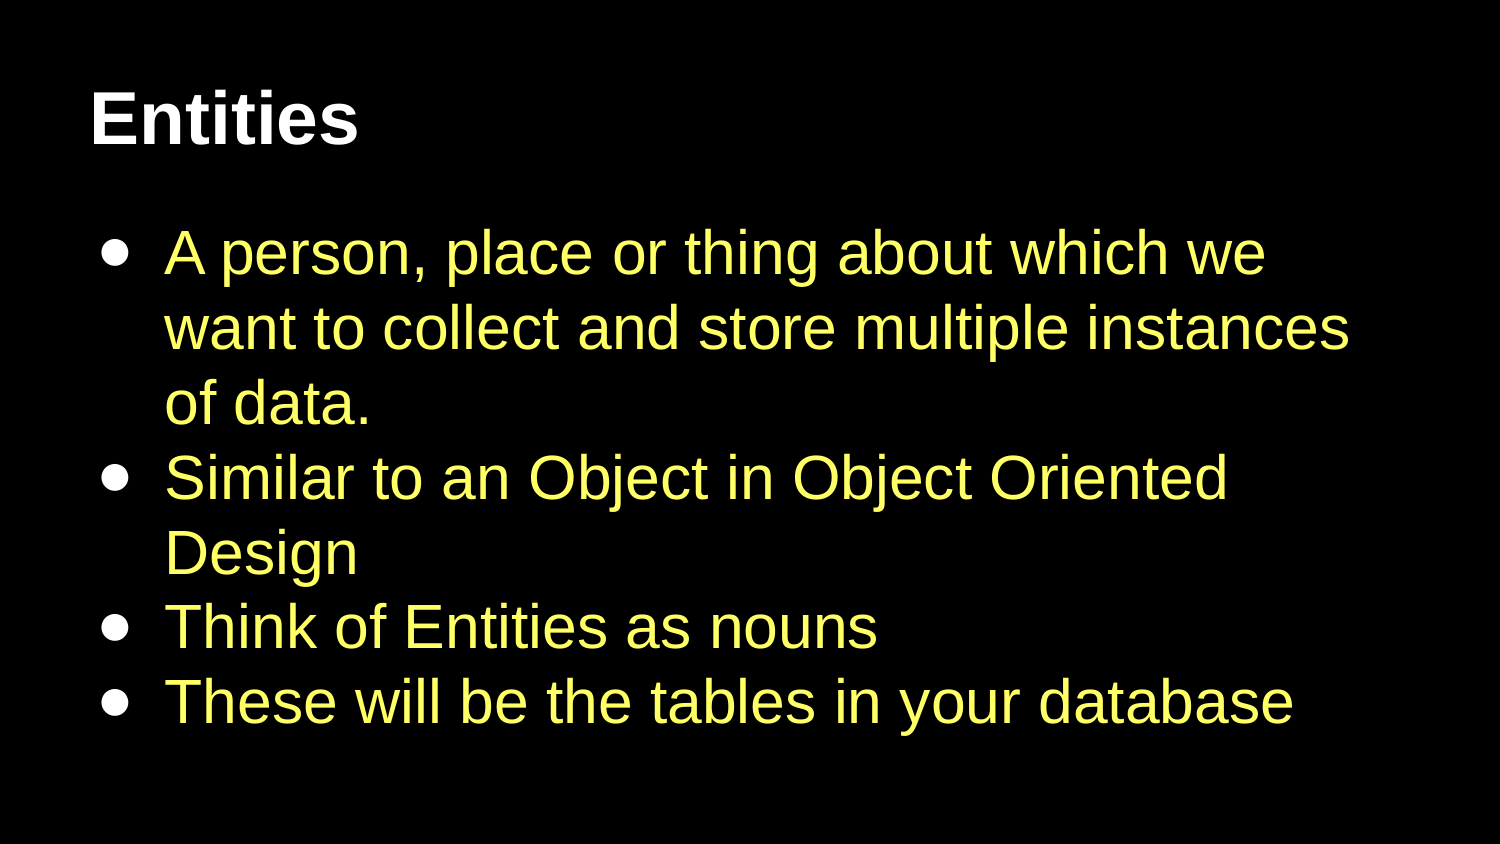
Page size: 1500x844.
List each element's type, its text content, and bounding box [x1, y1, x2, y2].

text_box A person, place or thing about which we want to collect and store multiple instances of data. Similar to an Object in Object Oriented Design Think of Entities as nouns These will be the tables in your database [75, 196, 1425, 808]
text_box Entities [75, 33, 1425, 175]
